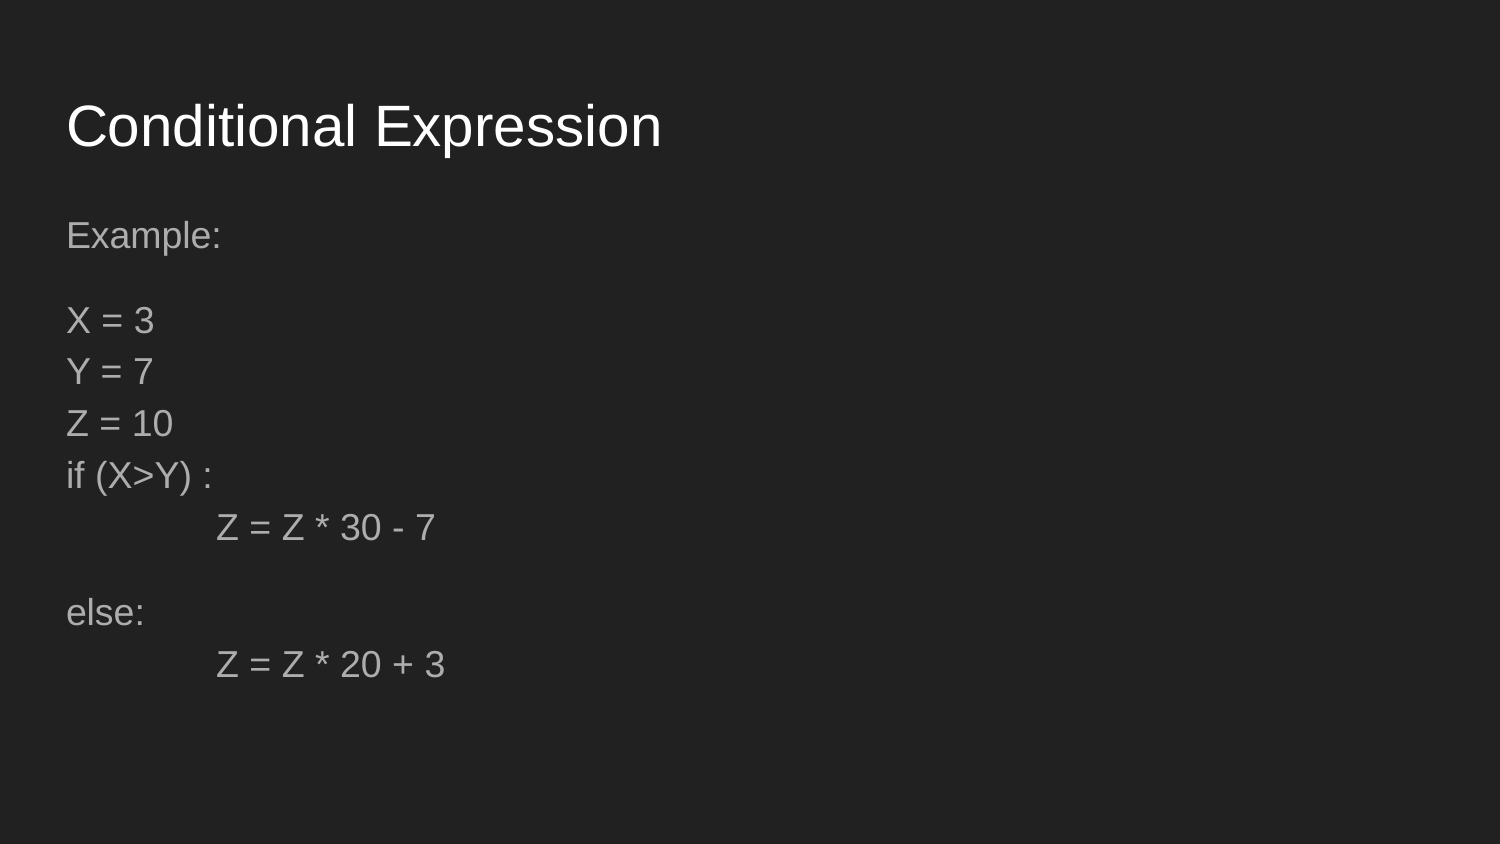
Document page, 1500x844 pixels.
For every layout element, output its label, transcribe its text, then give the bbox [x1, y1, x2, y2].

title Conditional Expression [51, 72, 1449, 167]
list Example: X = 3 Y = 7 Z = 10 if (X>Y) : Z = Z * 30 - 7 else: Z = Z * 20 + 3 [51, 189, 1449, 750]
